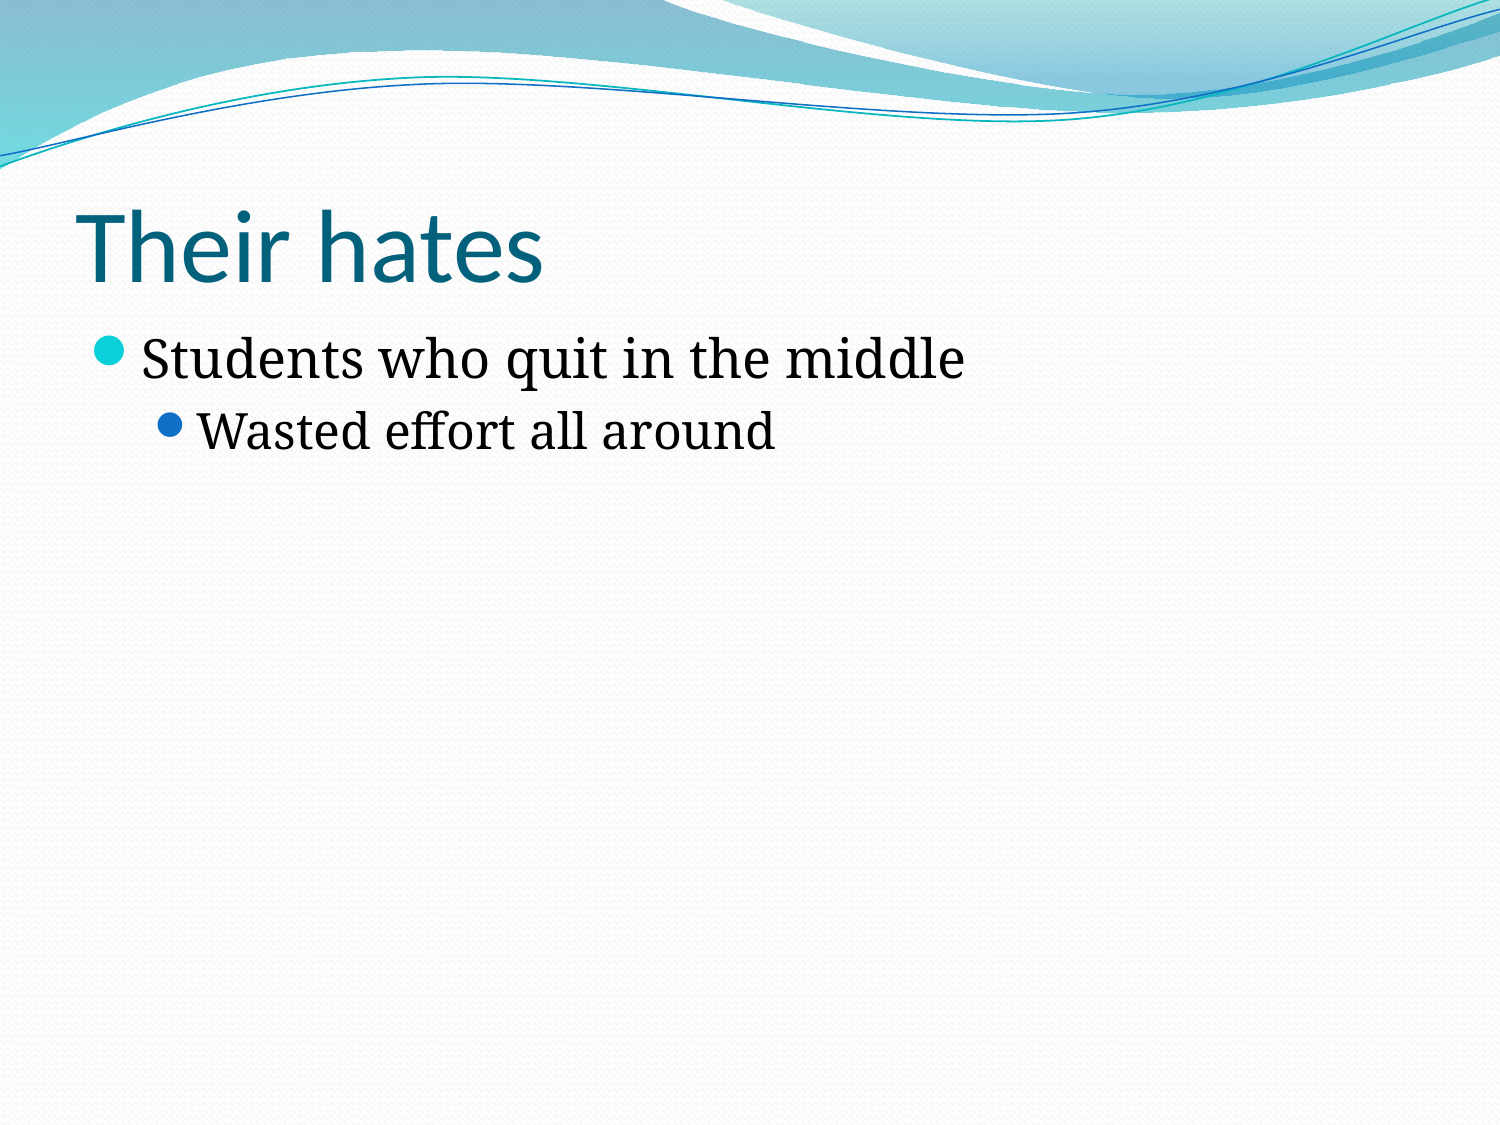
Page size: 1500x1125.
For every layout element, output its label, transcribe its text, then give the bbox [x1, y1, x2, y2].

title Their hates [75, 115, 1425, 303]
list Students who quit in the middle Wasted effort all around [75, 317, 1425, 1038]
